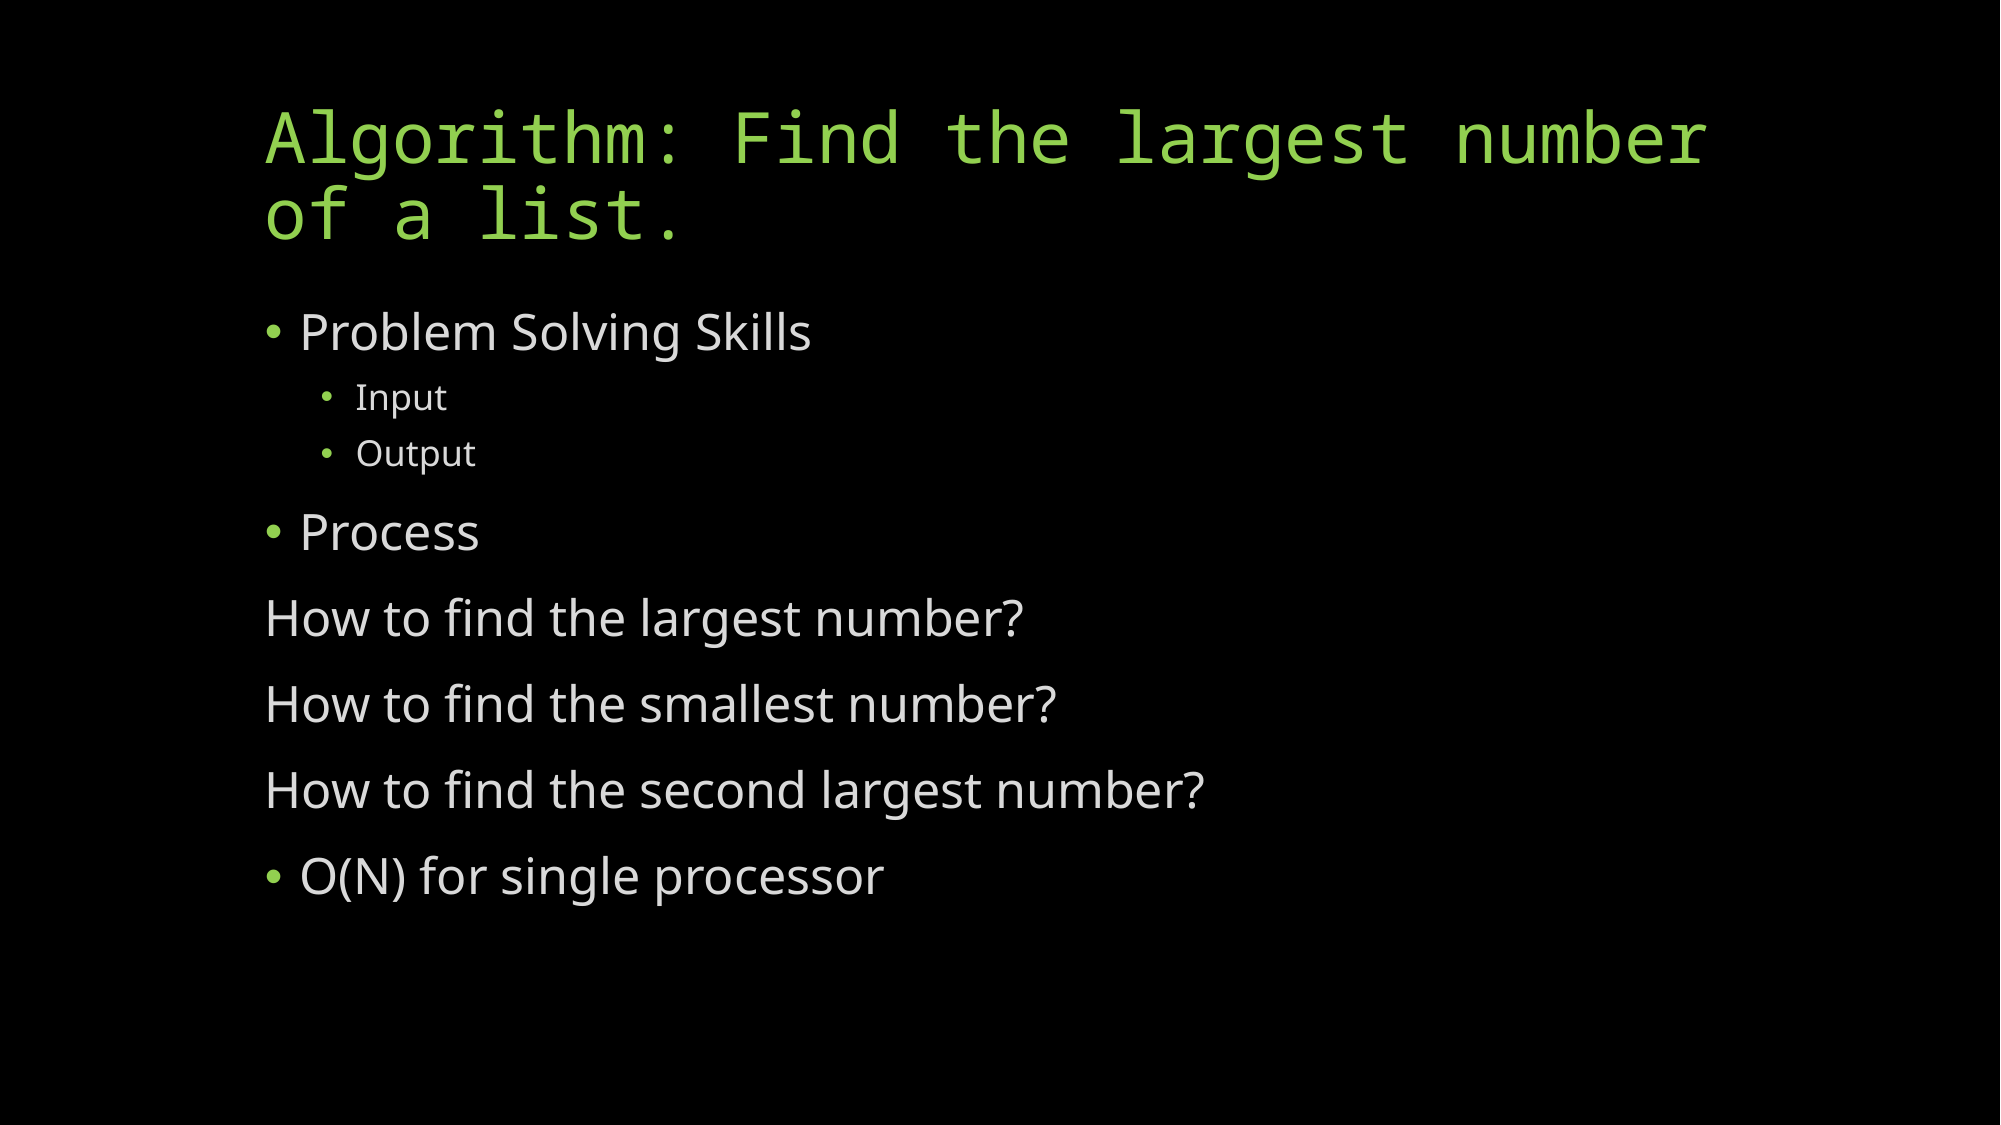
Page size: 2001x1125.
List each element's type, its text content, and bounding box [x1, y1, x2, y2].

title Algorithm: Find the largest number of a list. [249, 75, 1750, 263]
list Problem Solving Skills Input Output Process How to find the largest number? How to find the smallest number? How to find the second largest number? O(N) for single processor [249, 299, 1750, 1000]
